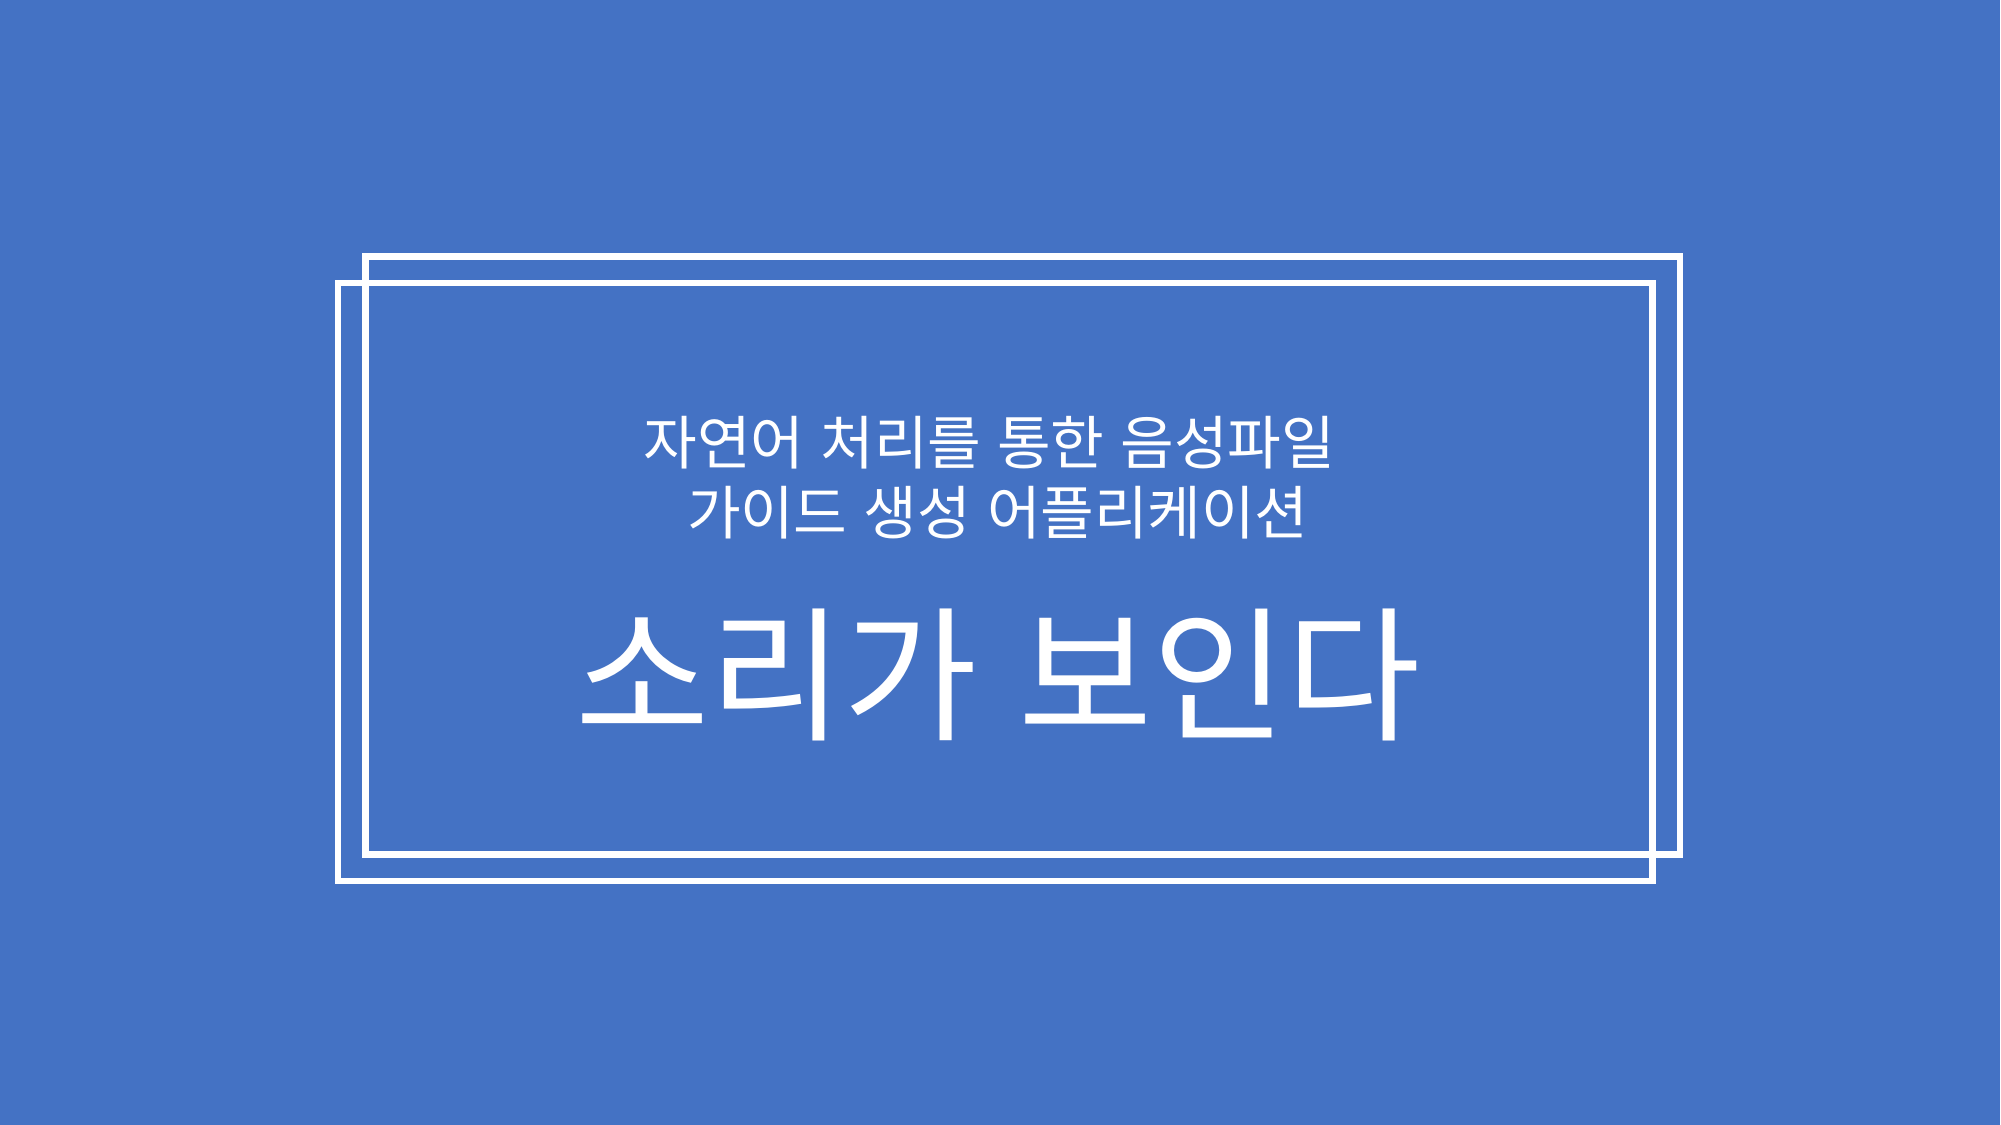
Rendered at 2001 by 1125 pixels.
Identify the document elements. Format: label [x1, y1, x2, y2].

text_box [337, 282, 1654, 882]
text_box [365, 256, 1681, 856]
